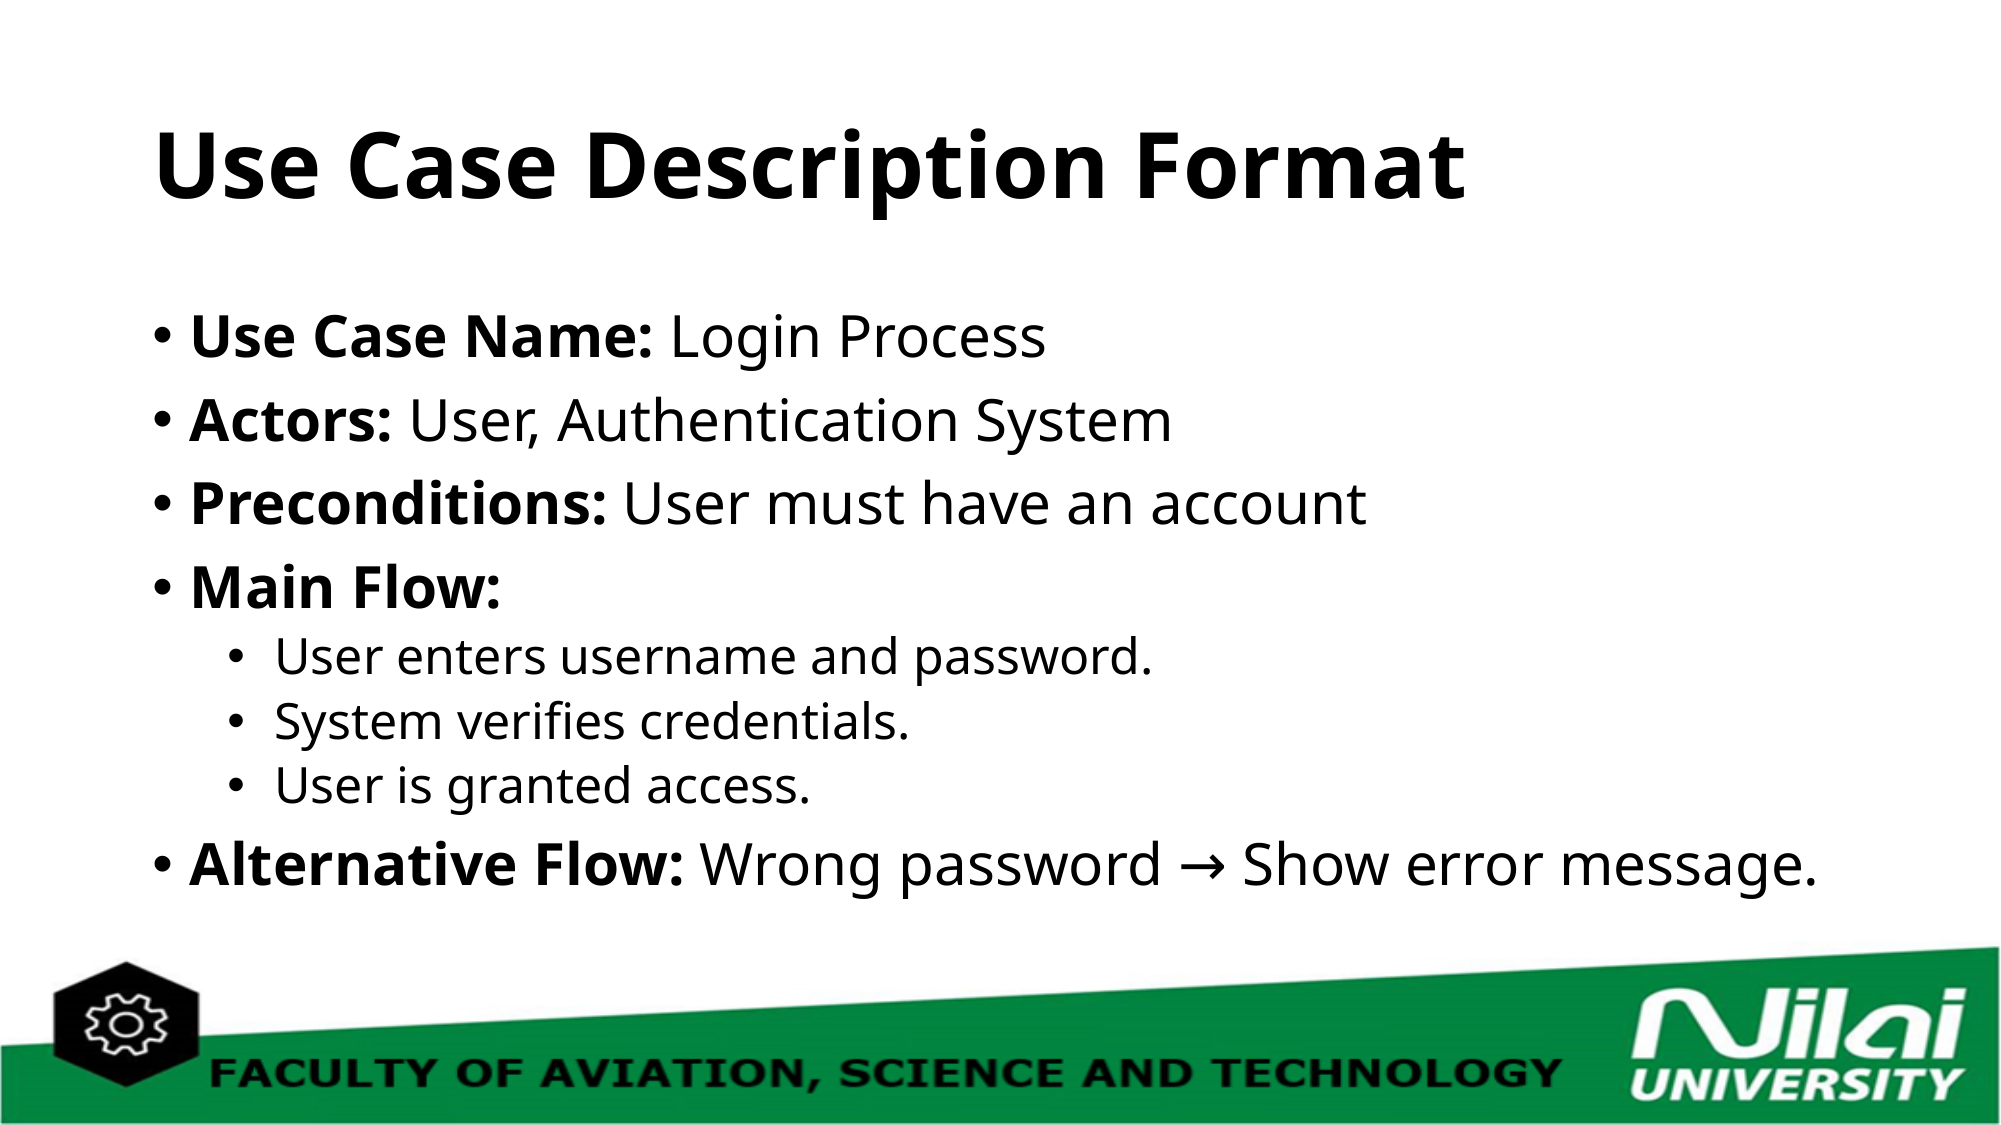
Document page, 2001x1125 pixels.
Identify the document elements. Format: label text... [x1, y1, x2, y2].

title Use Case Description Format [137, 59, 1863, 278]
list Use Case Name: Login Process Actors: User, Authentication System Preconditions: User must have an account Main Flow: User enters username and password. System verifies credentials. User is granted access. Alternative Flow: Wrong password → Show error message. [137, 299, 1863, 1014]
picture [0, 0, 2001, 1125]
